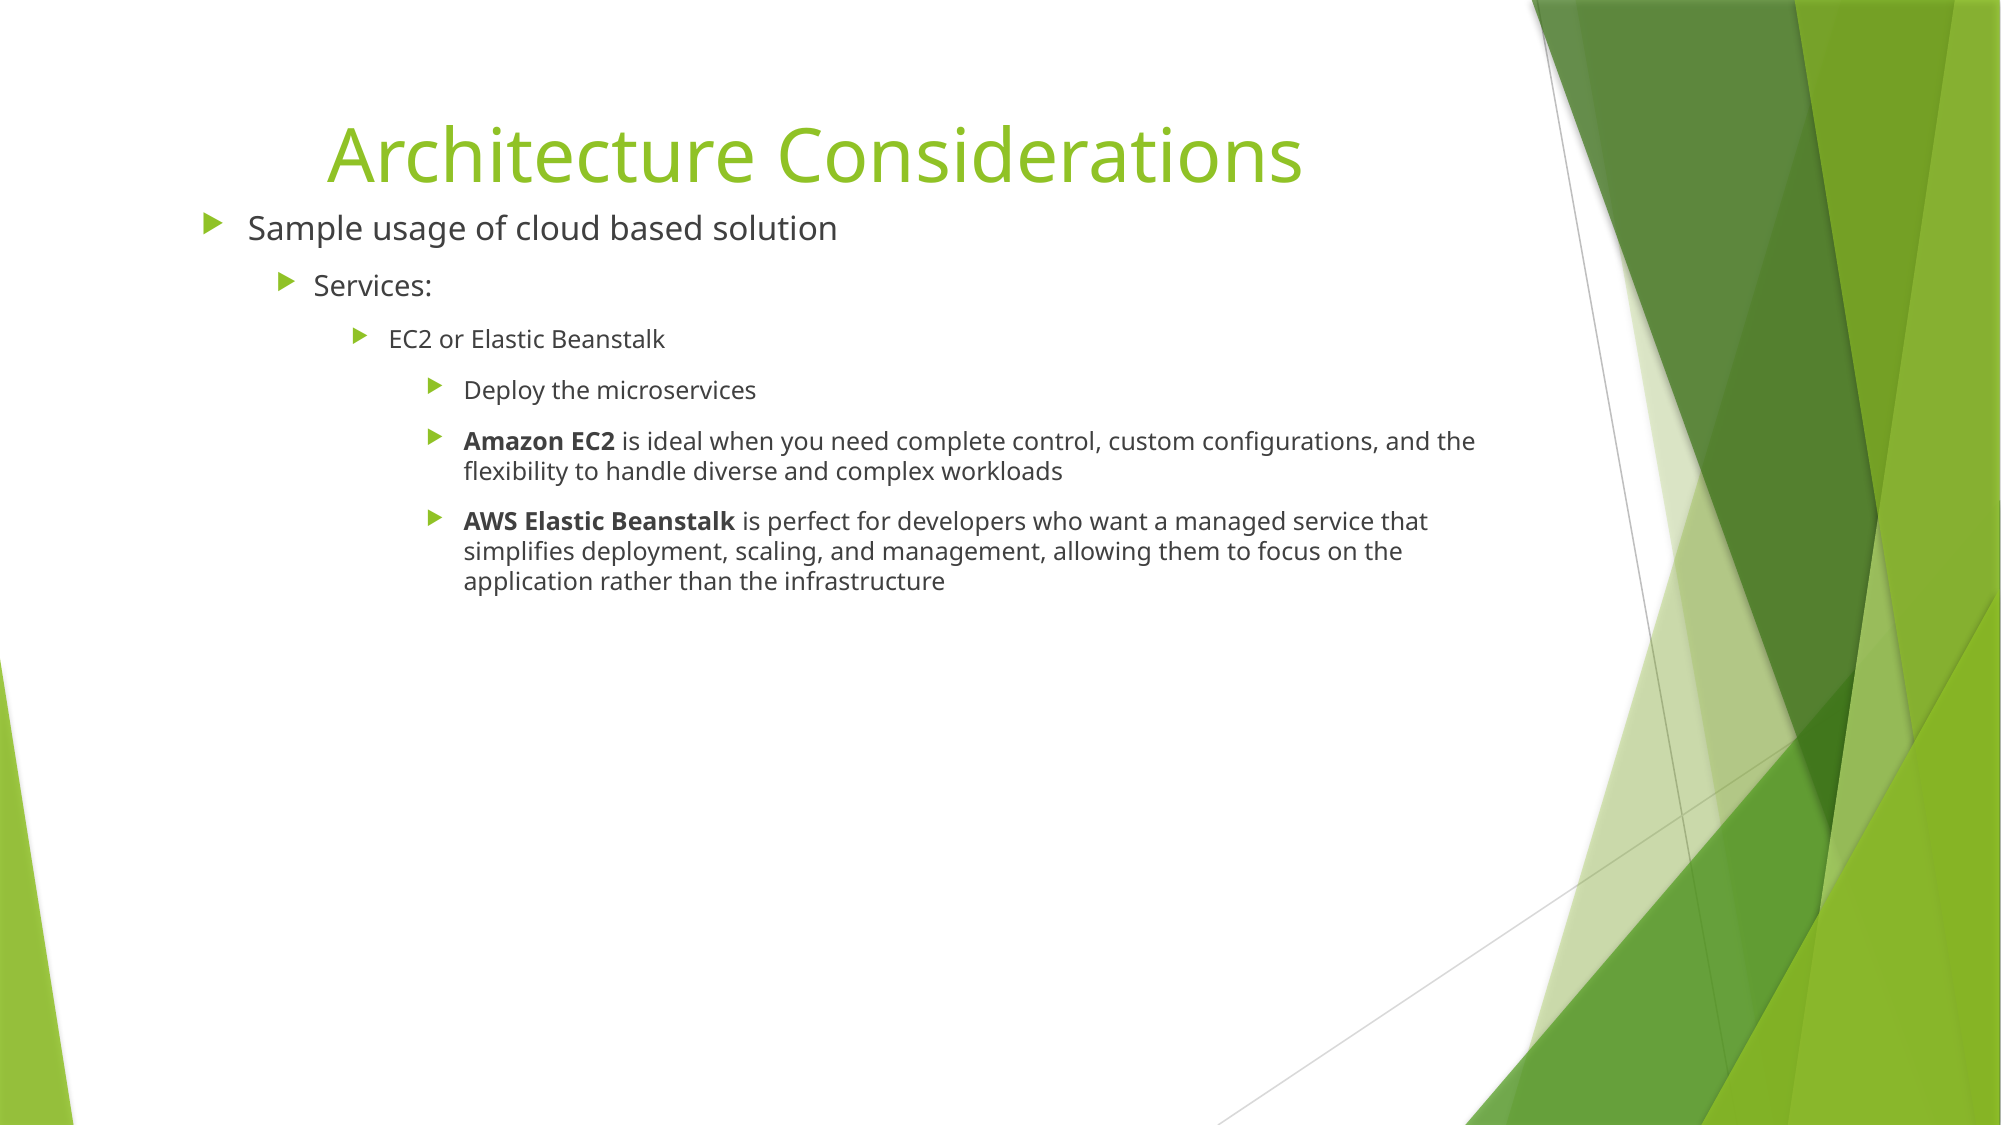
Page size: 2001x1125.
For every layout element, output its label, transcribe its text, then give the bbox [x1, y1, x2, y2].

list Sample usage of cloud based solution Services: EC2 or Elastic Beanstalk Deploy the microservices Amazon EC2 is ideal when you need complete control, custom configurations, and the flexibility to handle diverse and complex workloads AWS Elastic Beanstalk is perfect for developers who want a managed service that simplifies deployment, scaling, and management, allowing them to focus on the application rather than the infrastructure [111, 199, 1553, 992]
title Architecture Considerations [111, 99, 1522, 199]
